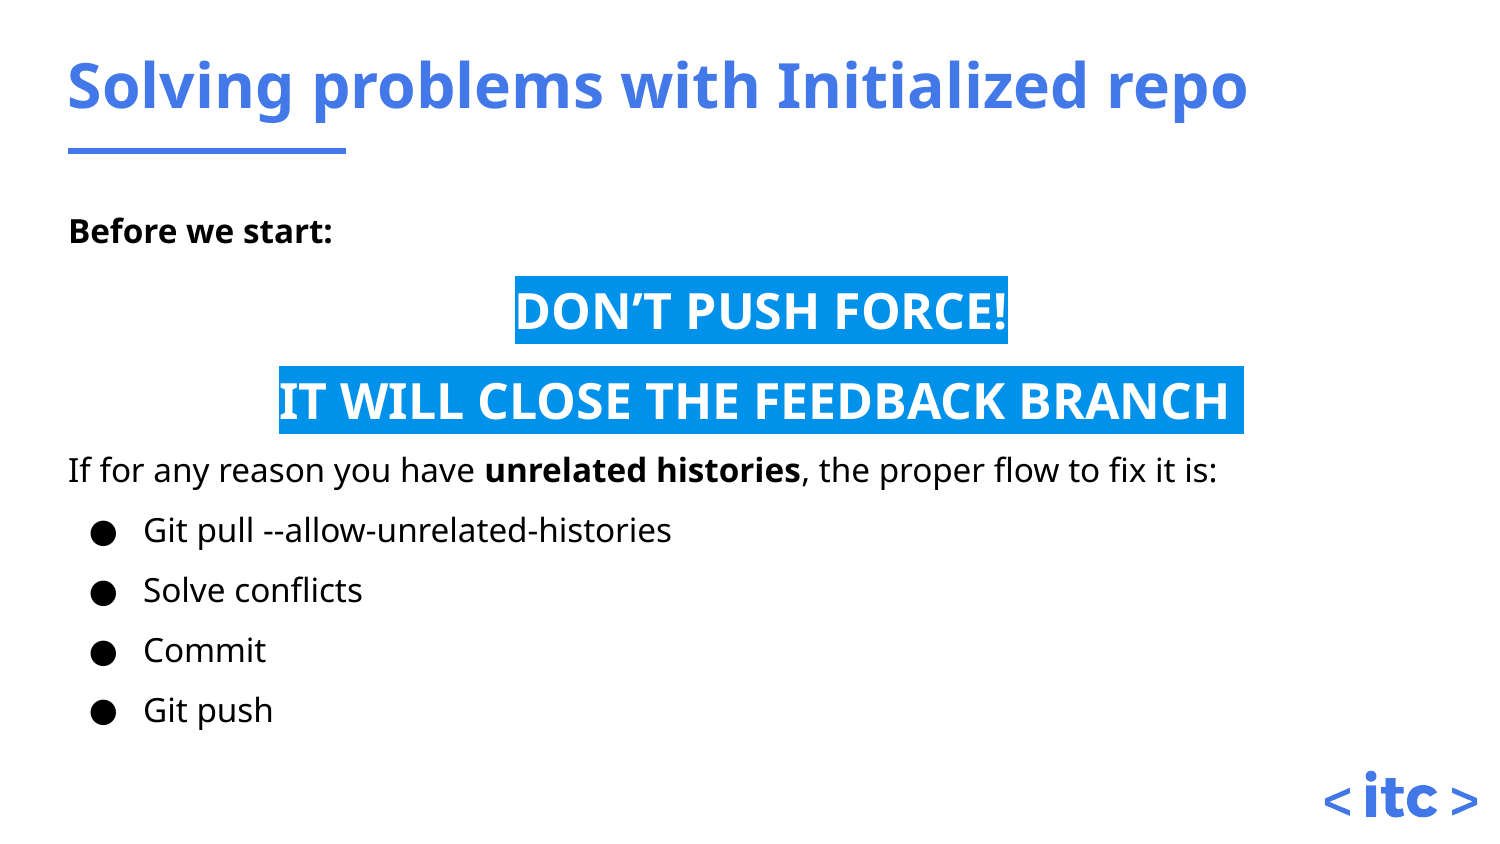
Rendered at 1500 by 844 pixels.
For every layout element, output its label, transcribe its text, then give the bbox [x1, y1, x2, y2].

text_box Solving problems with Initialized repo [67, 39, 1478, 136]
text_box Before we start: DON’T PUSH FORCE! IT WILL CLOSE THE FEEDBACK BRANCH If for any reason you have unrelated histories, the proper flow to fix it is: Git pull --allow-unrelated-histories Solve conflicts Commit Git push [68, 154, 1470, 783]
picture [1316, 759, 1485, 828]
